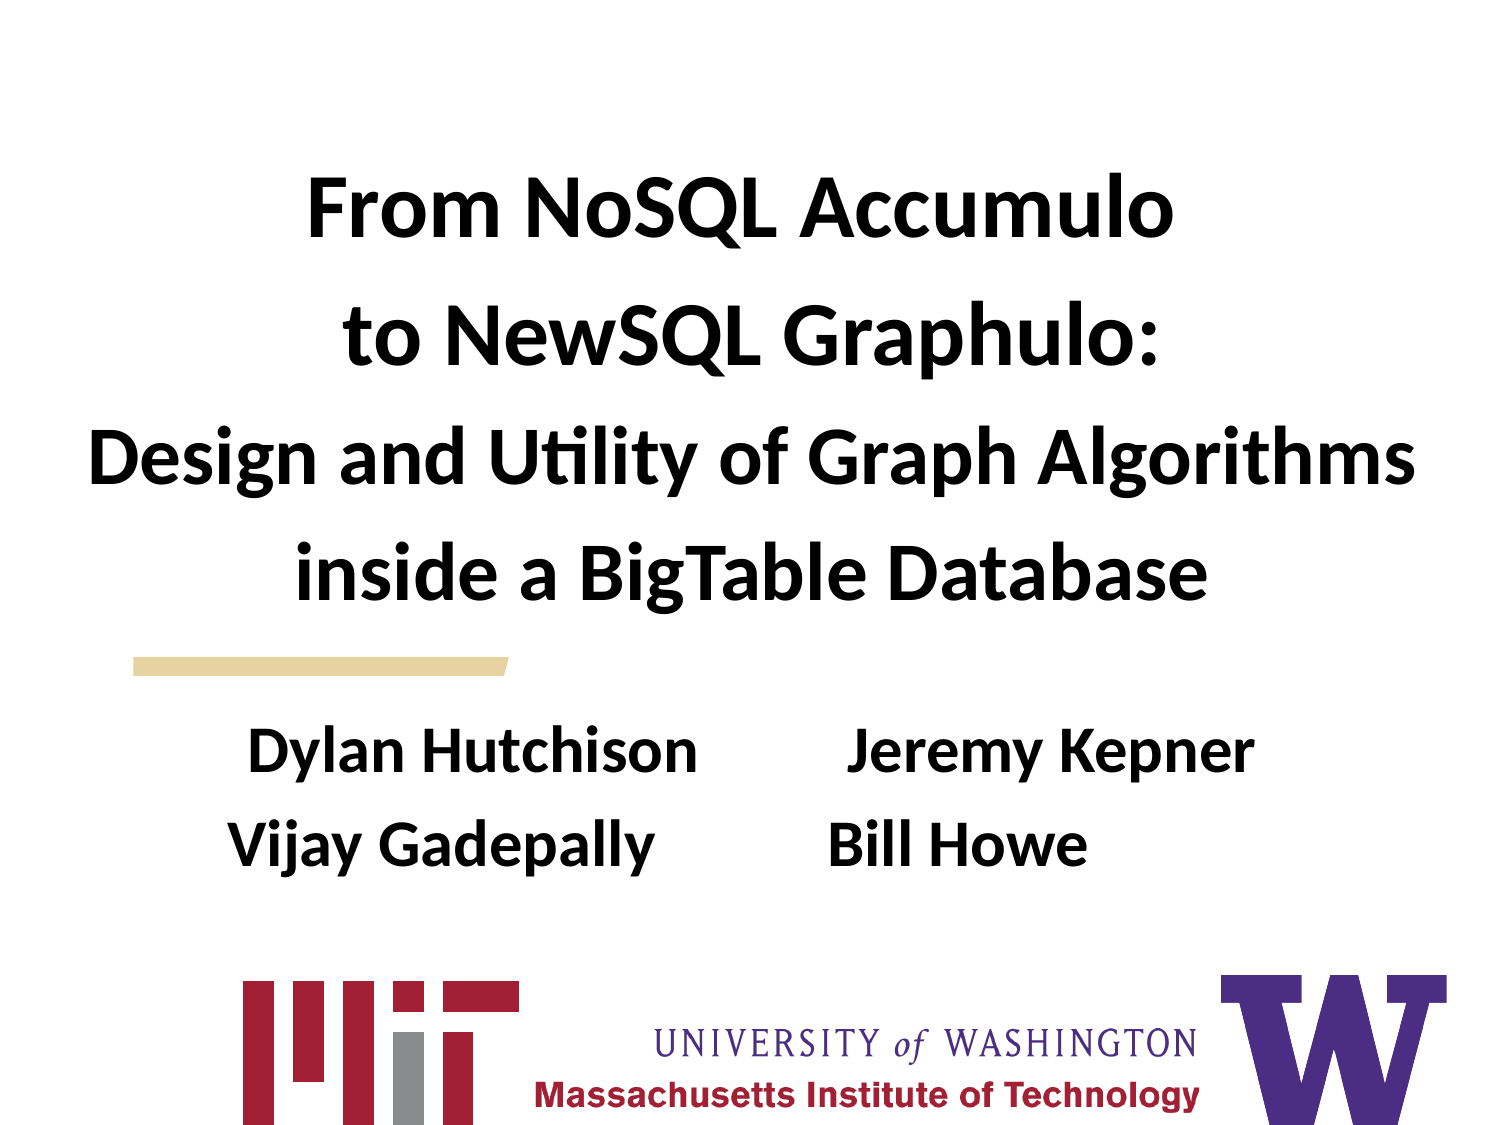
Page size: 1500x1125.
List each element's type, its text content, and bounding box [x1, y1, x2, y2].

list From NoSQL Accumulo to NewSQL Graphulo: Design and Utility of Graph Algorithms inside a BigTable Database [34, 120, 1470, 625]
picture [654, 1028, 1196, 1065]
list Dylan Hutchison Jeremy Kepner Vijay Gadepally Bill Howe [34, 698, 1470, 962]
picture [243, 981, 1200, 1125]
picture [1221, 975, 1447, 1125]
picture [133, 657, 509, 676]
